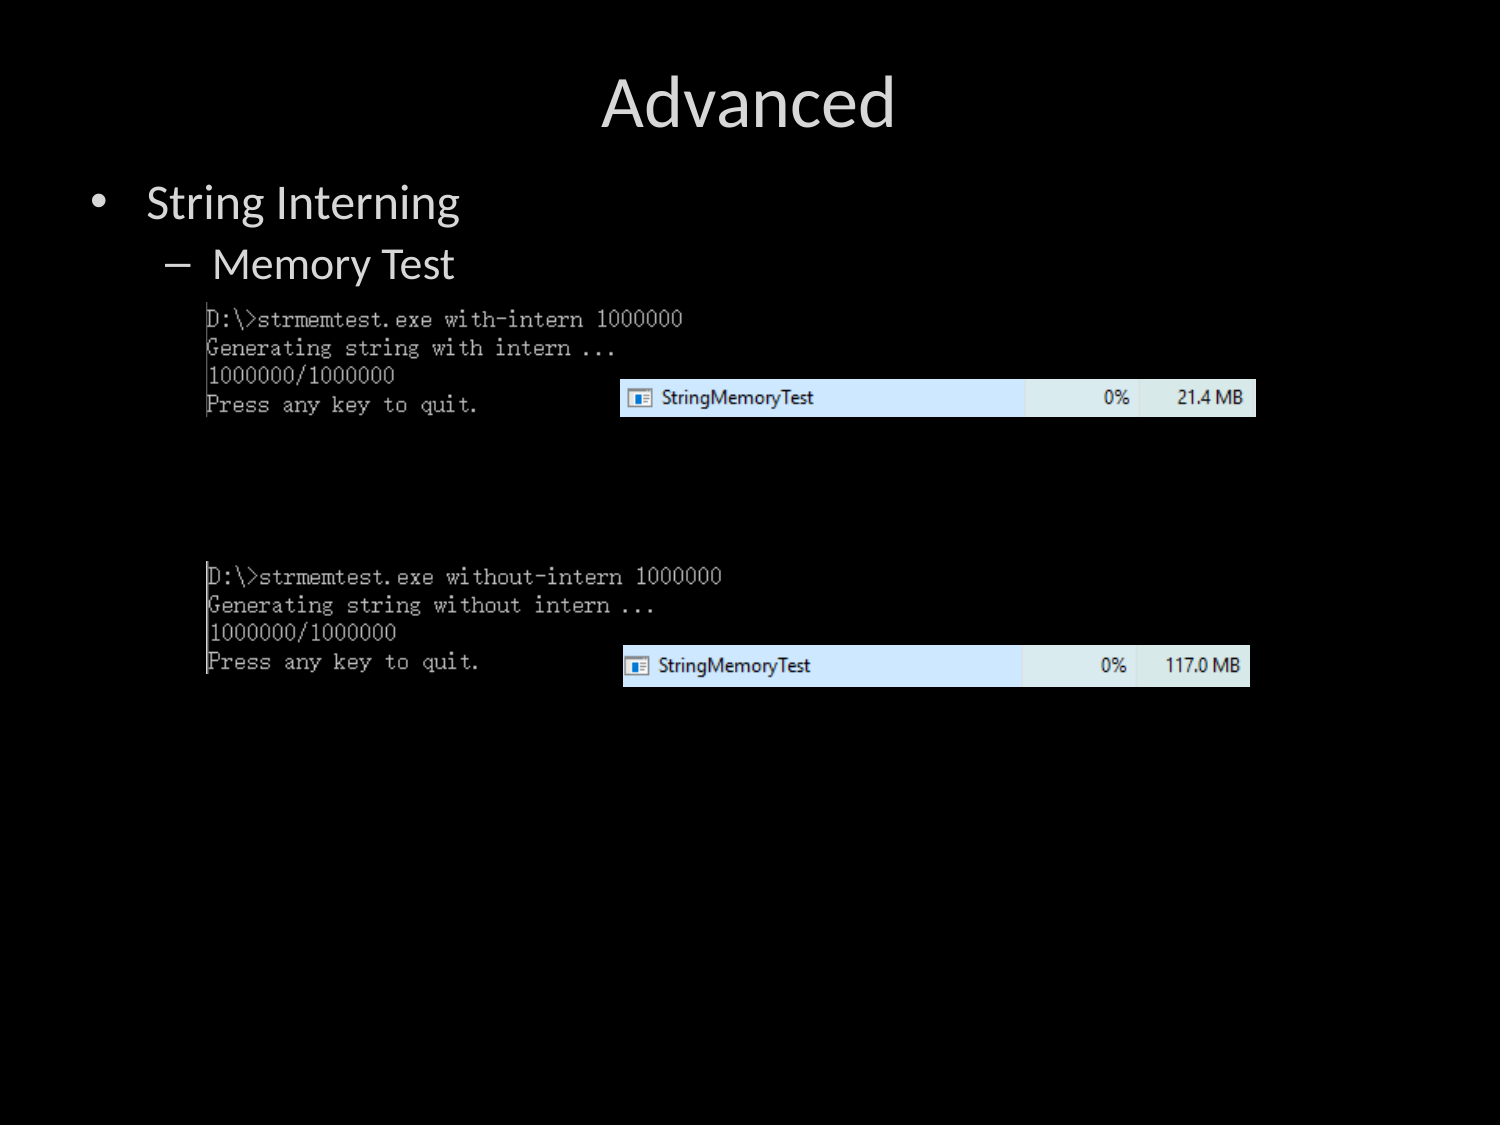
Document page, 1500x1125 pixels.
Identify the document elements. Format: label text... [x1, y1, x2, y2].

list String Interning Memory Test [75, 162, 1425, 1025]
title Advanced [75, 45, 1425, 150]
picture [206, 561, 1251, 687]
picture [206, 302, 1257, 417]
